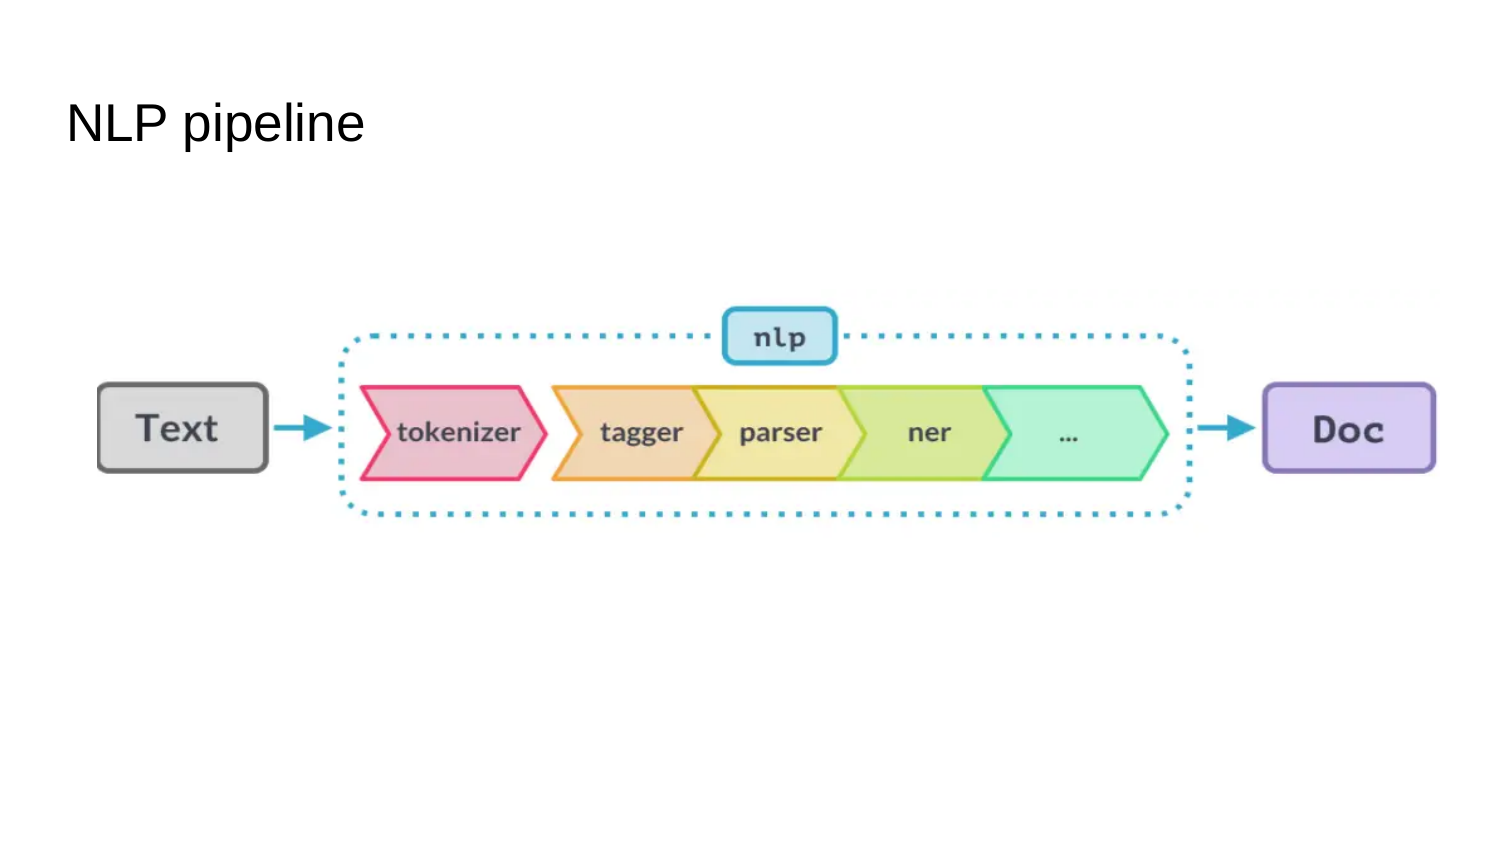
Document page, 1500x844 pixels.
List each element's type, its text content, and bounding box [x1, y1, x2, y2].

picture [97, 289, 1440, 585]
title NLP pipeline [51, 72, 1449, 167]
